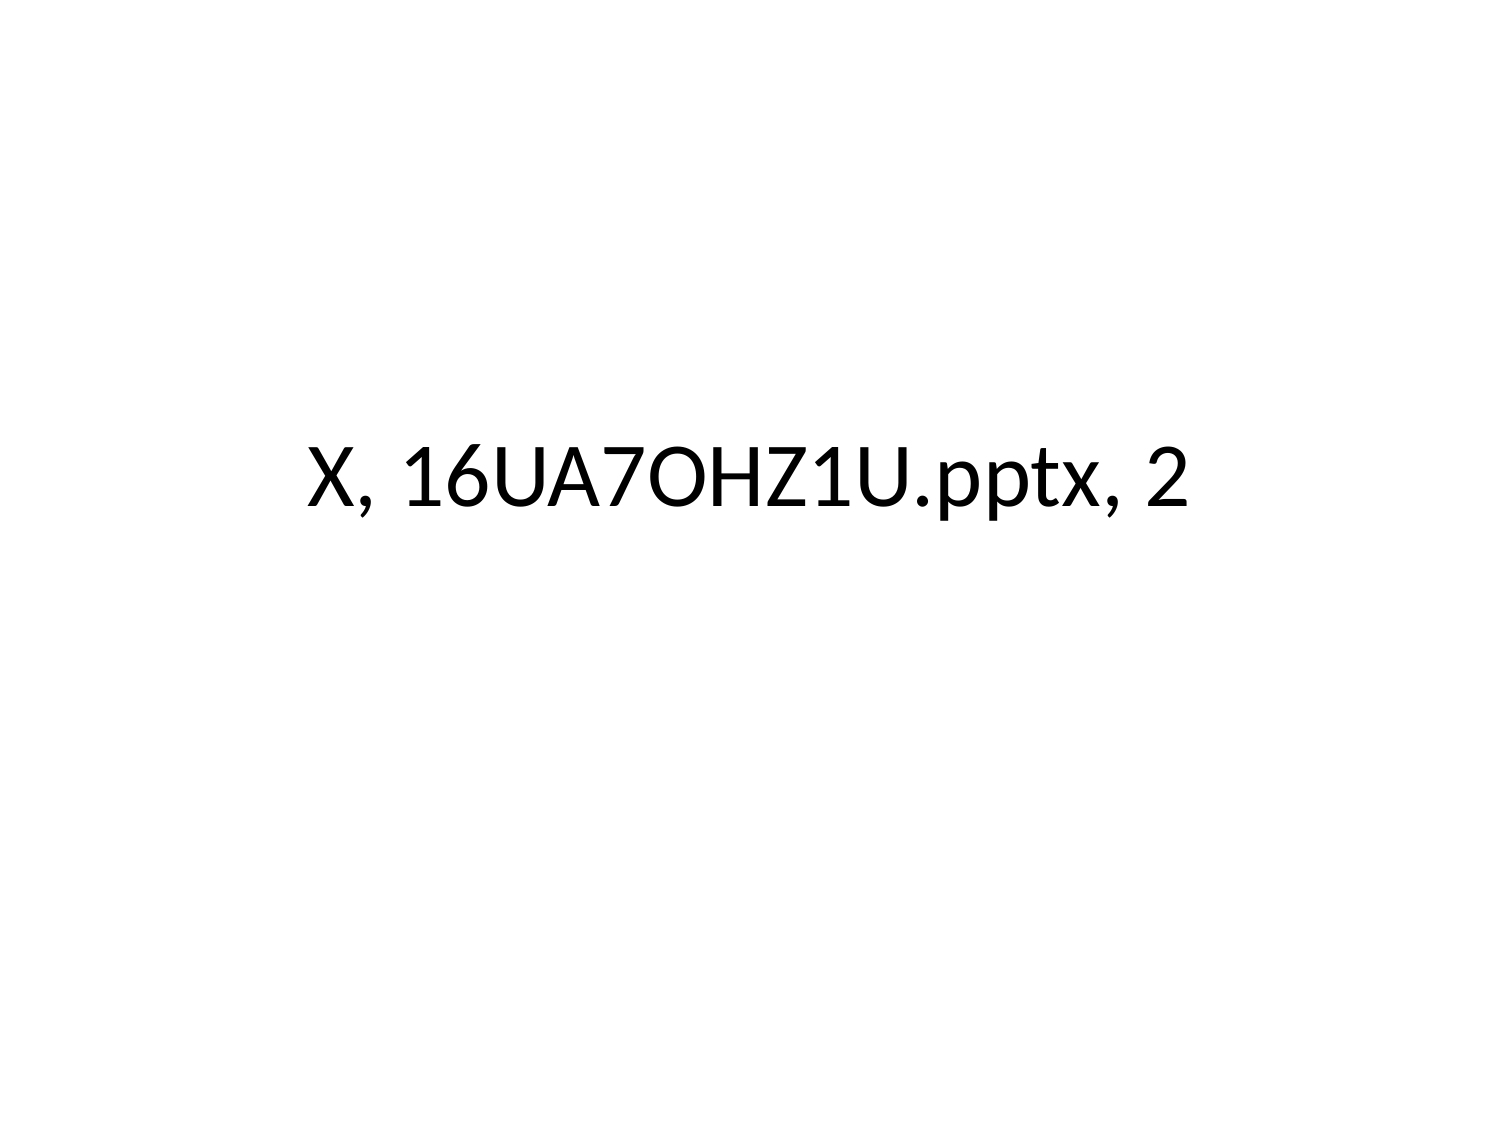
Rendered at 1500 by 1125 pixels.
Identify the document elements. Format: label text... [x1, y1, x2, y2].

title X, 16UA7OHZ1U.pptx, 2 [112, 349, 1388, 591]
